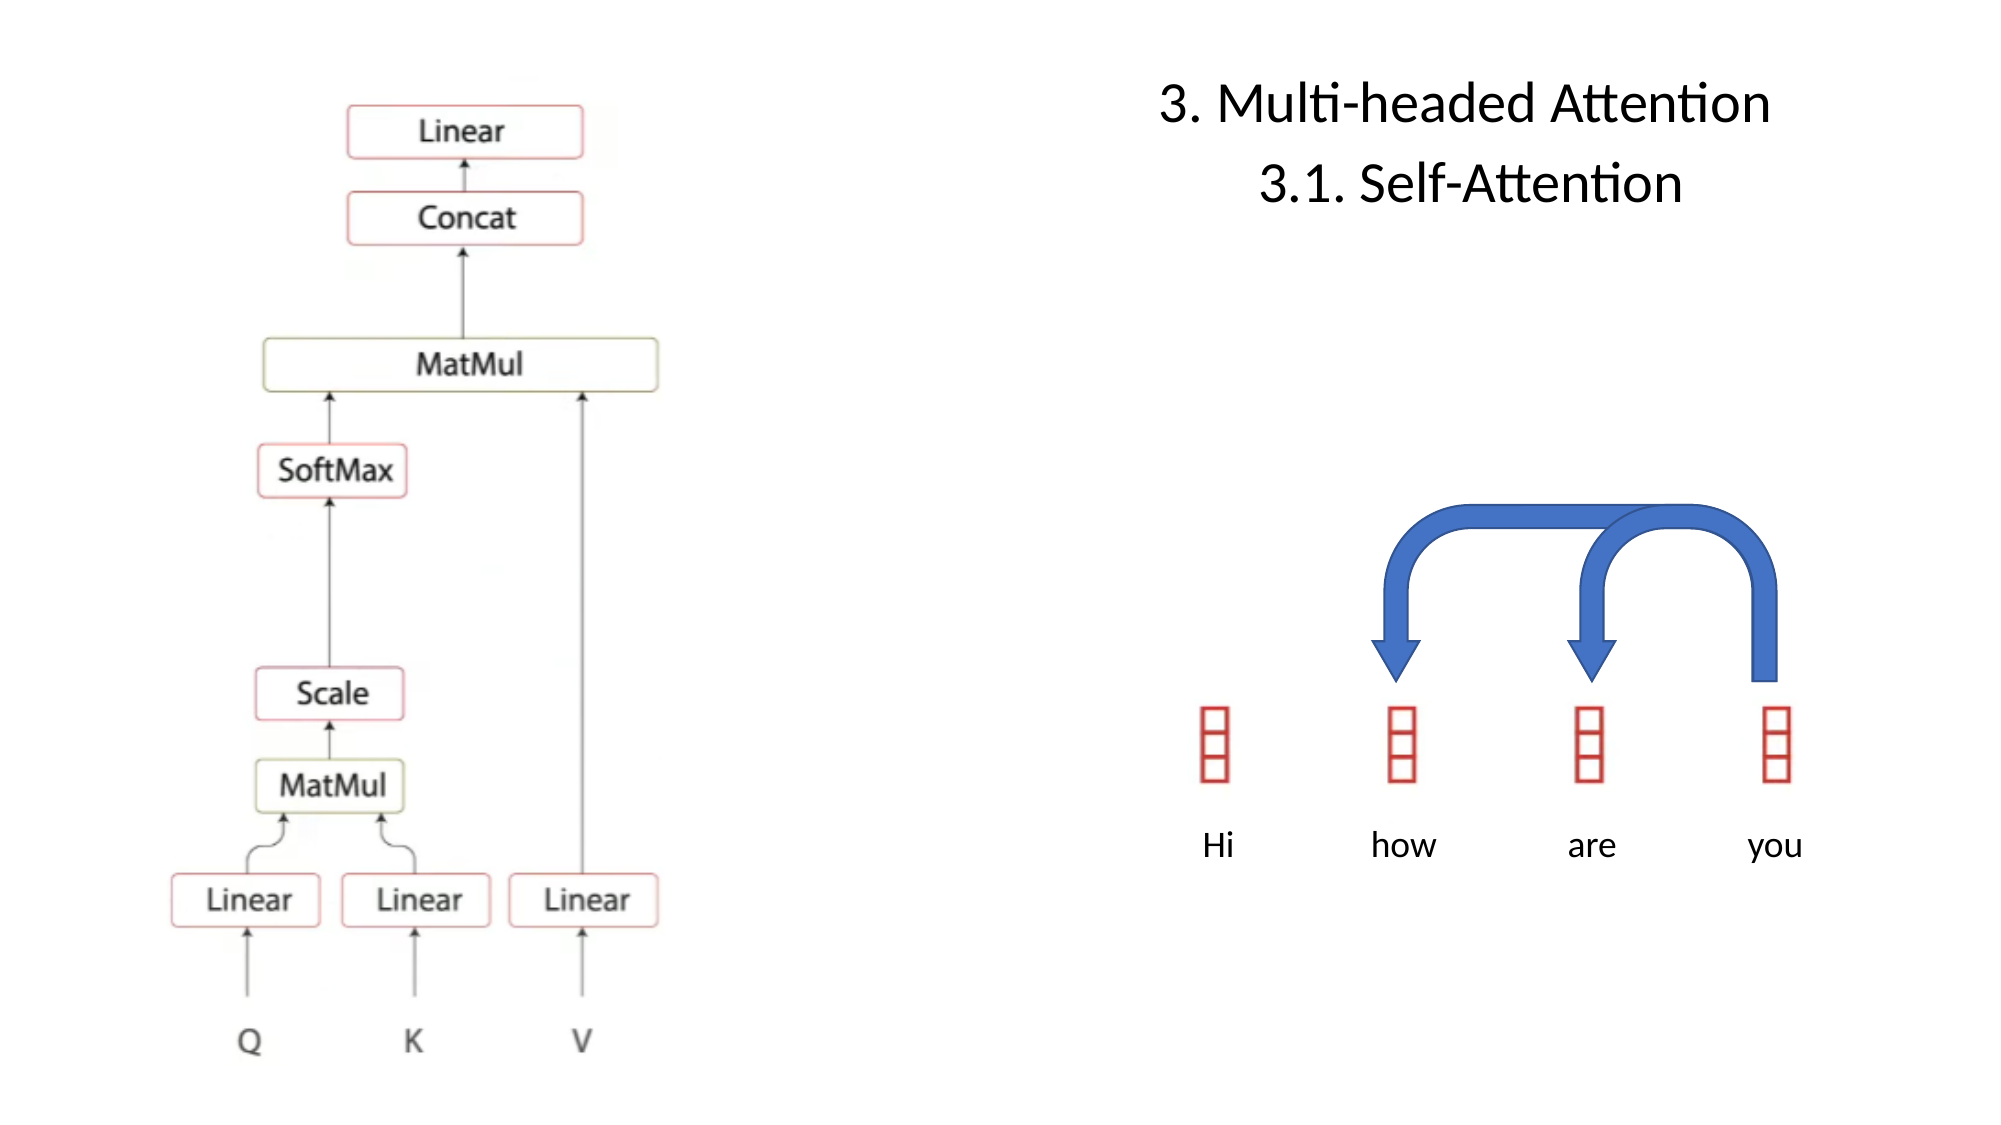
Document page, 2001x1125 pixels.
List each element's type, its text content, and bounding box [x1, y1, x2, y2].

text_box Hi [1187, 843, 1250, 872]
text_box [1579, 503, 1778, 619]
picture [1143, 619, 1847, 843]
text_box you [1732, 843, 1819, 872]
text_box how [1356, 843, 1453, 872]
text_box 3. Multi-headed Attention [1143, 56, 1846, 141]
picture [153, 41, 685, 1084]
text_box 3.1. Self-Attention [1243, 136, 1733, 222]
text_box [1383, 503, 1664, 619]
text_box are [1552, 843, 1632, 872]
